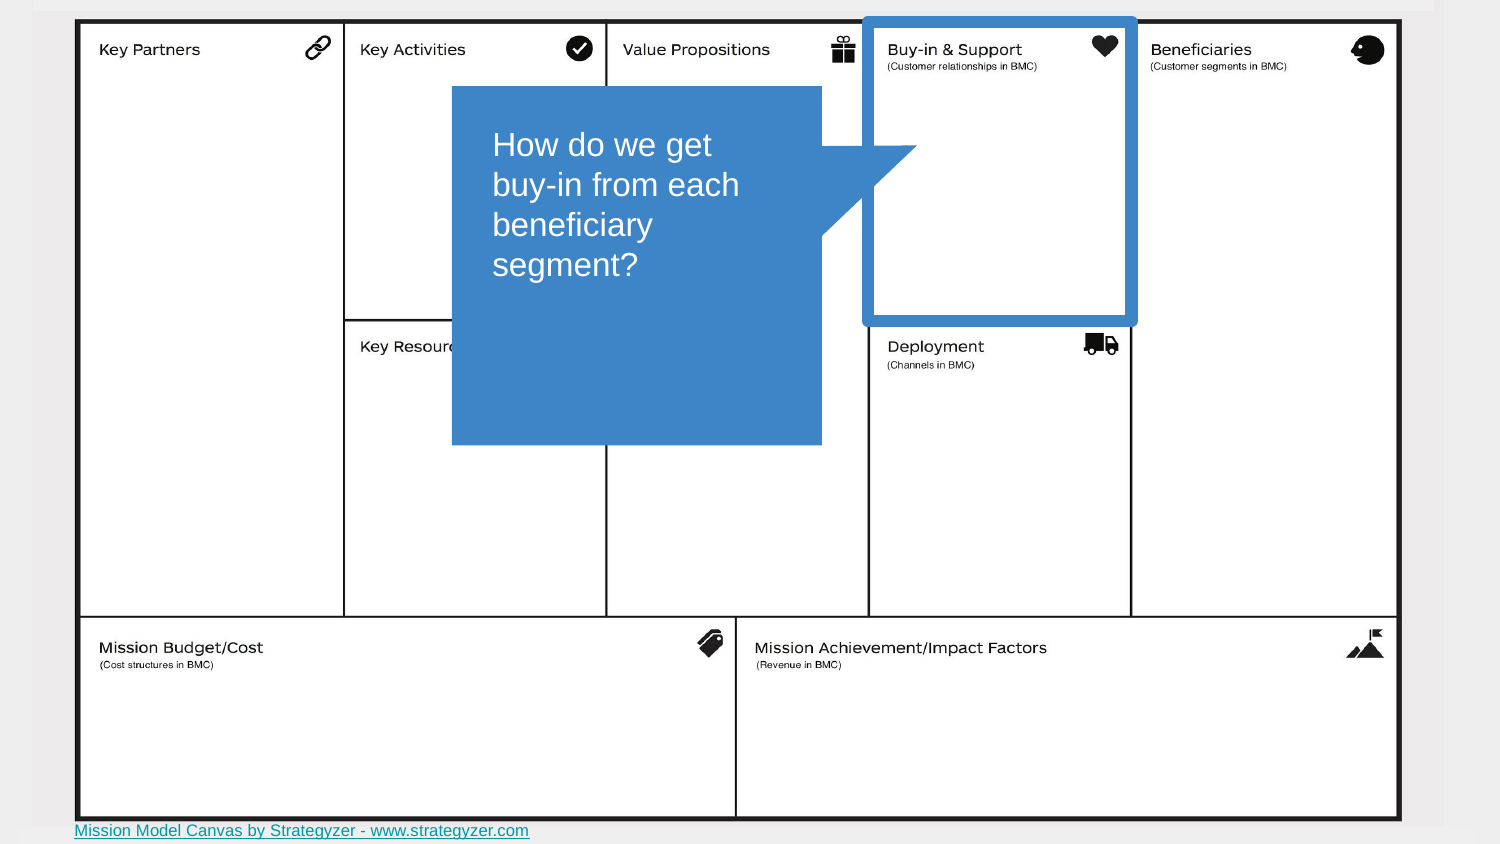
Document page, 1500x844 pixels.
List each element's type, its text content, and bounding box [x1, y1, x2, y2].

text_box How do we get buy-in from each beneficiary segment? [477, 108, 797, 422]
picture [32, 0, 1444, 826]
text_box [451, 86, 918, 446]
text_box [868, 21, 1132, 322]
